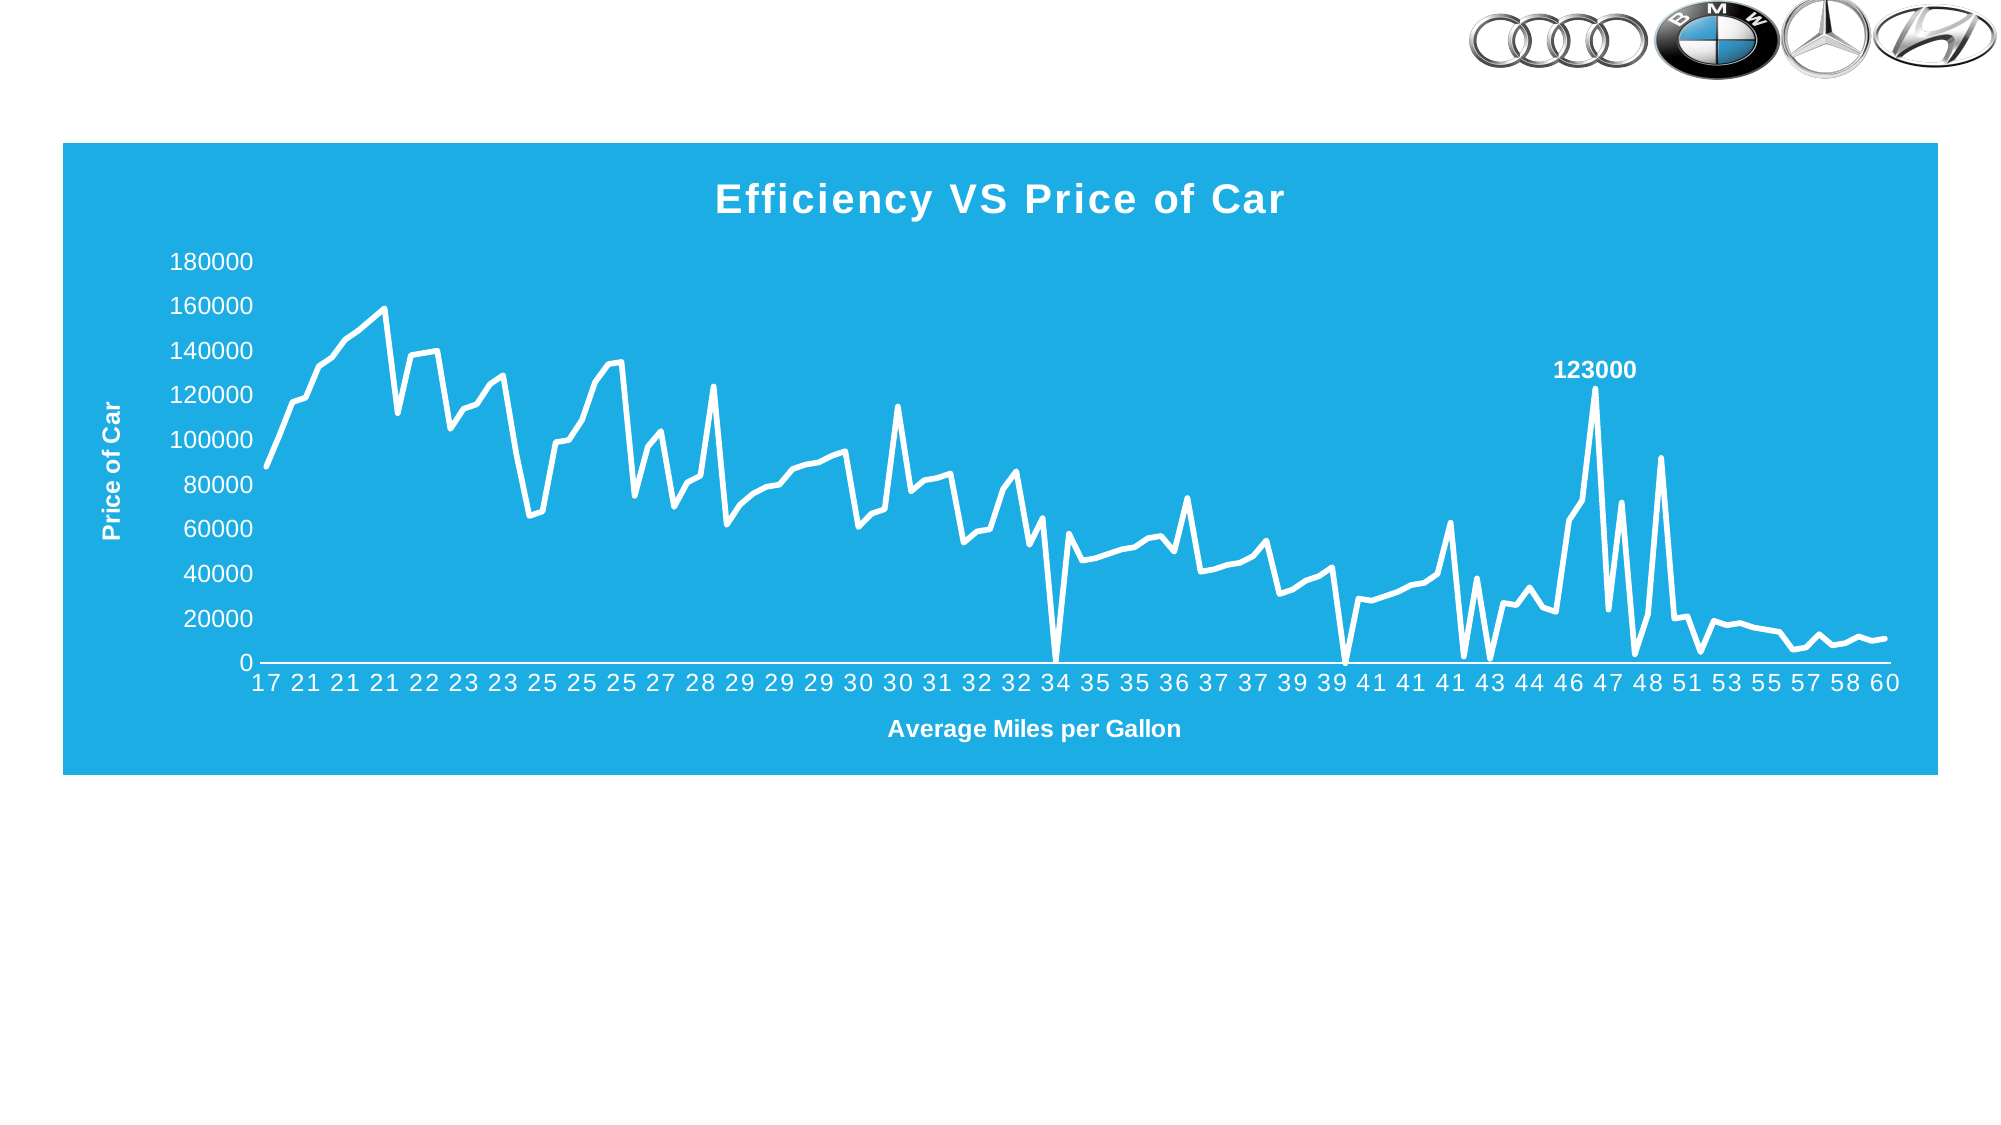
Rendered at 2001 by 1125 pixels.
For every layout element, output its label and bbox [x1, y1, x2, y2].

chart [62, 142, 1939, 776]
picture [1465, 0, 2000, 101]
